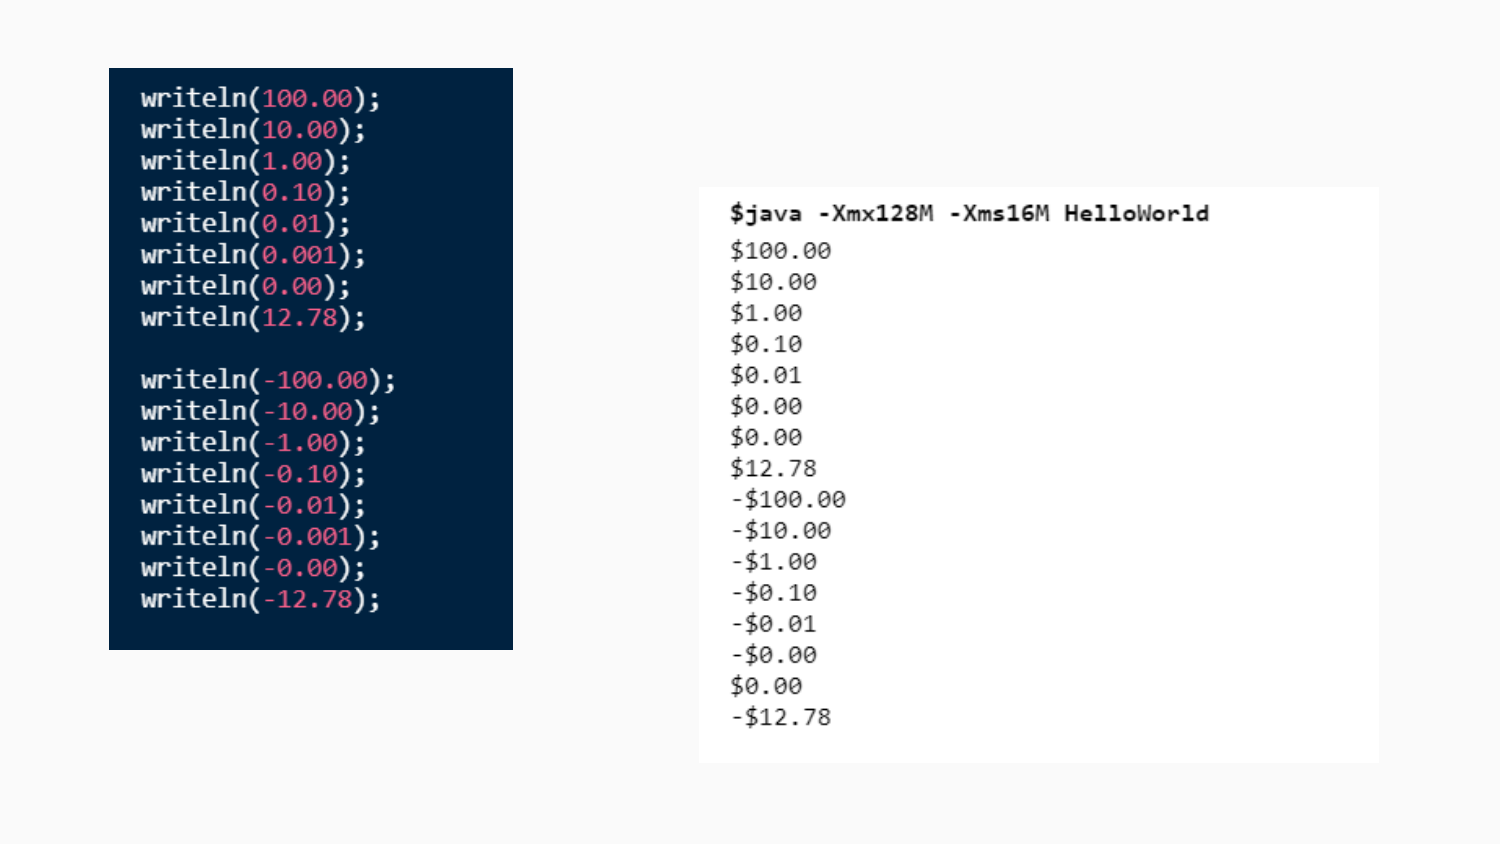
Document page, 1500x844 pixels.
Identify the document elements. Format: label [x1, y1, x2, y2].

picture [699, 187, 1379, 763]
picture [109, 68, 513, 651]
